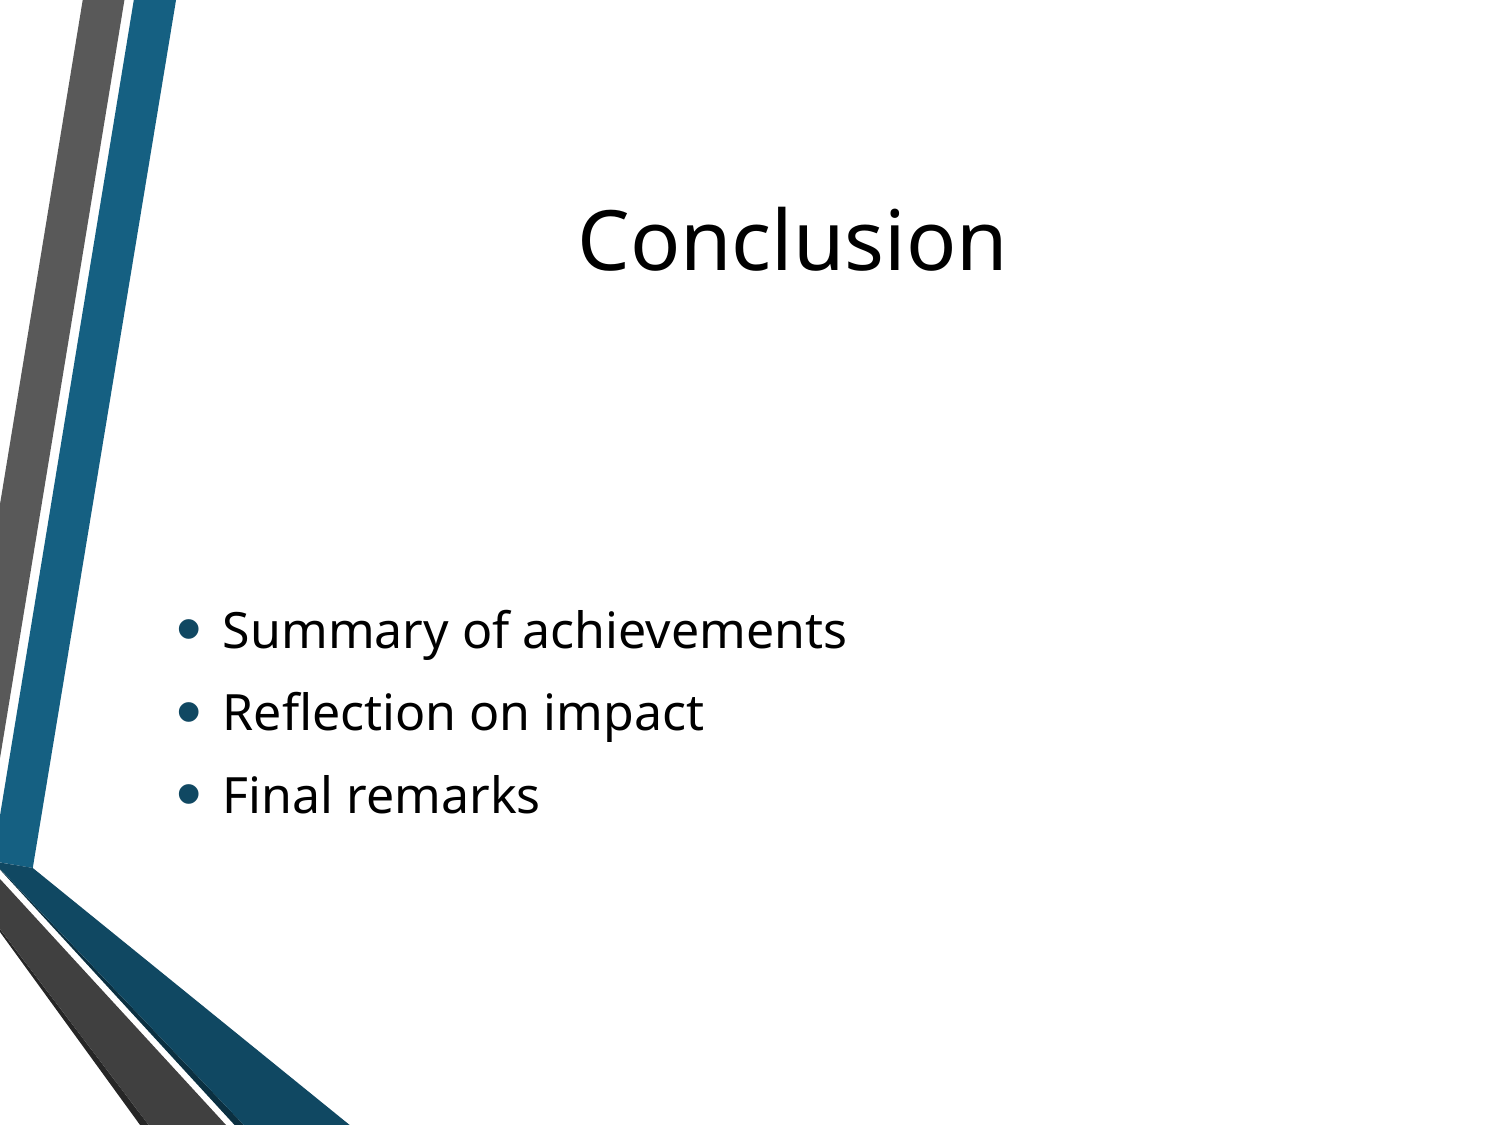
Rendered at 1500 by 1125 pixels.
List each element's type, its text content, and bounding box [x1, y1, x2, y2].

title Conclusion [161, 75, 1425, 400]
list Summary of achievements Reflection on impact Final remarks [161, 437, 1425, 985]
